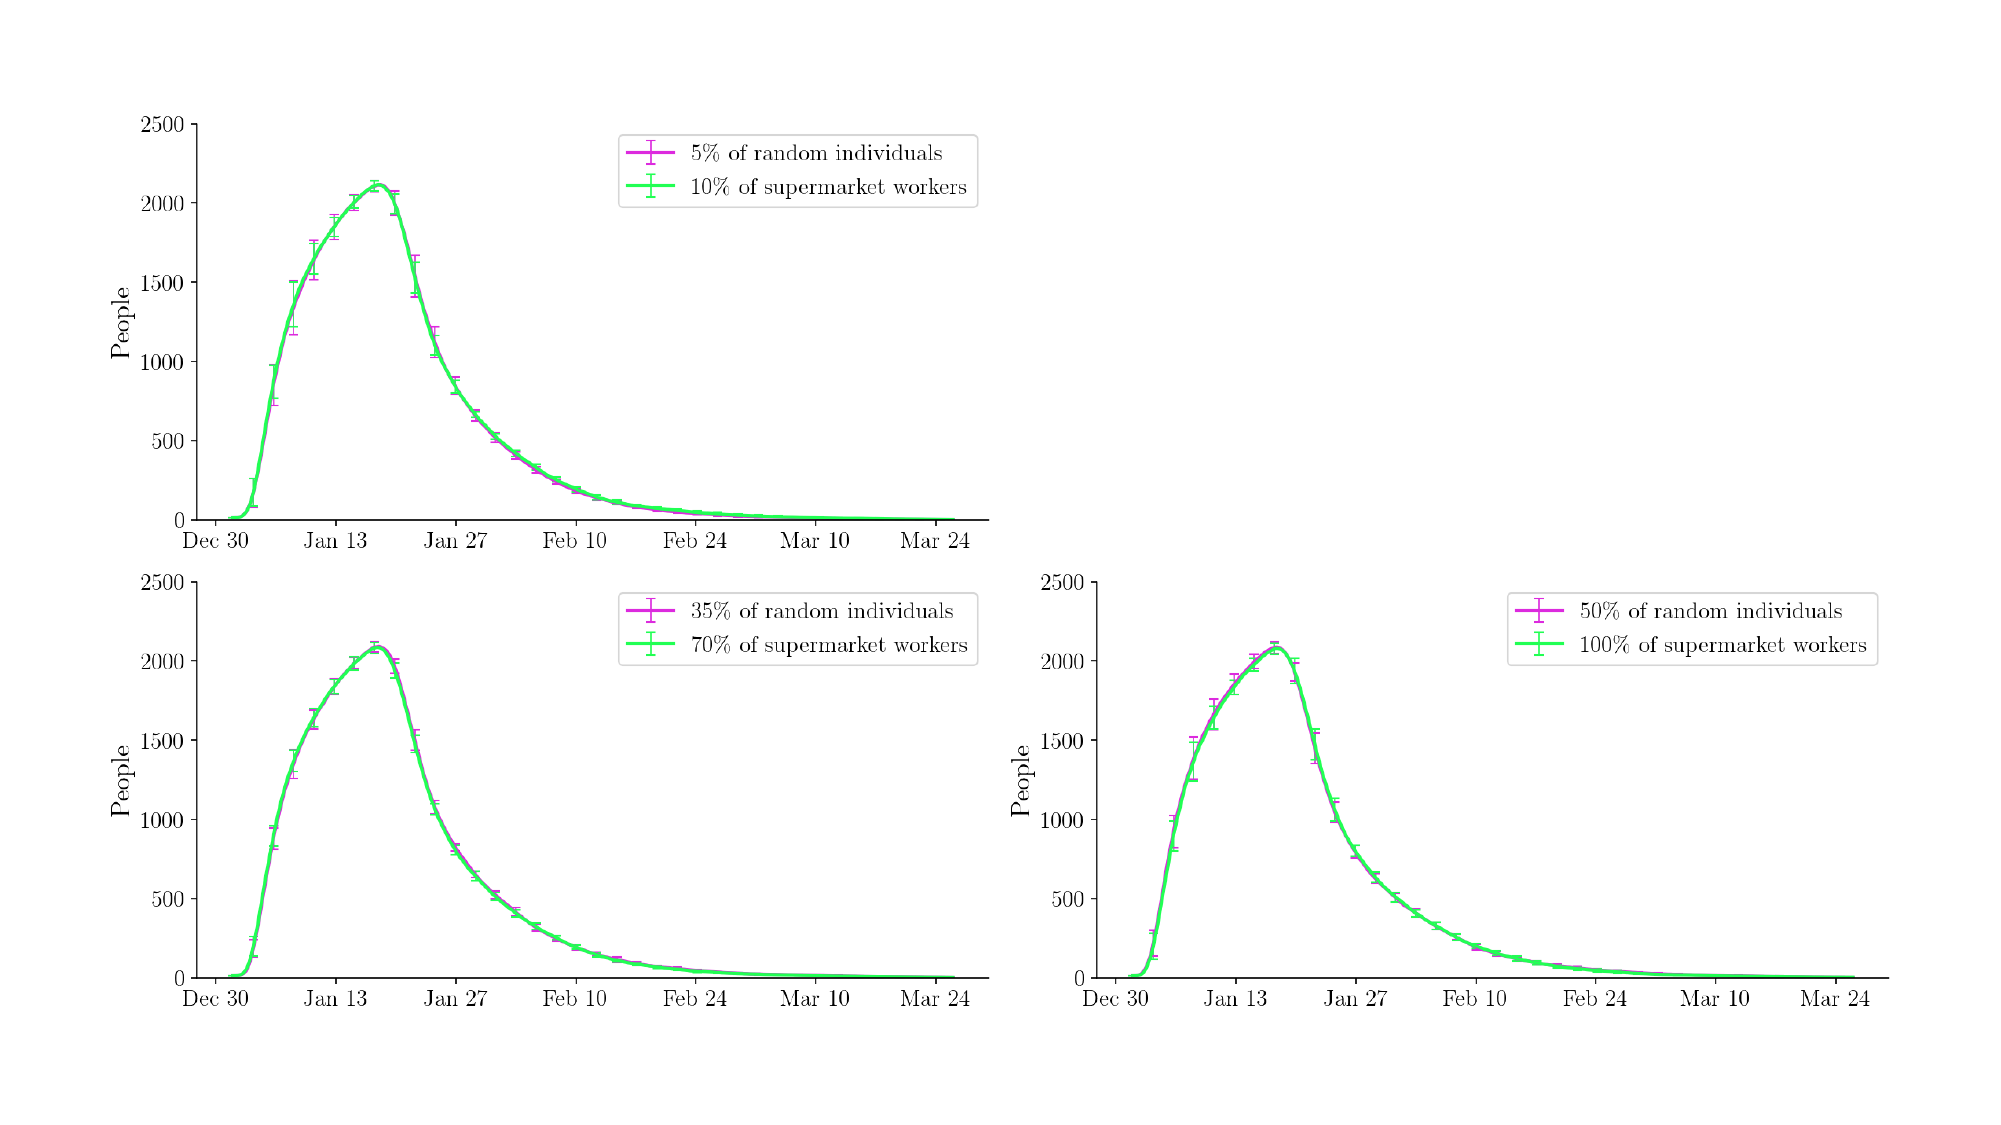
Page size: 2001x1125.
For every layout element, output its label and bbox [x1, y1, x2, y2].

picture [99, 104, 1900, 1021]
